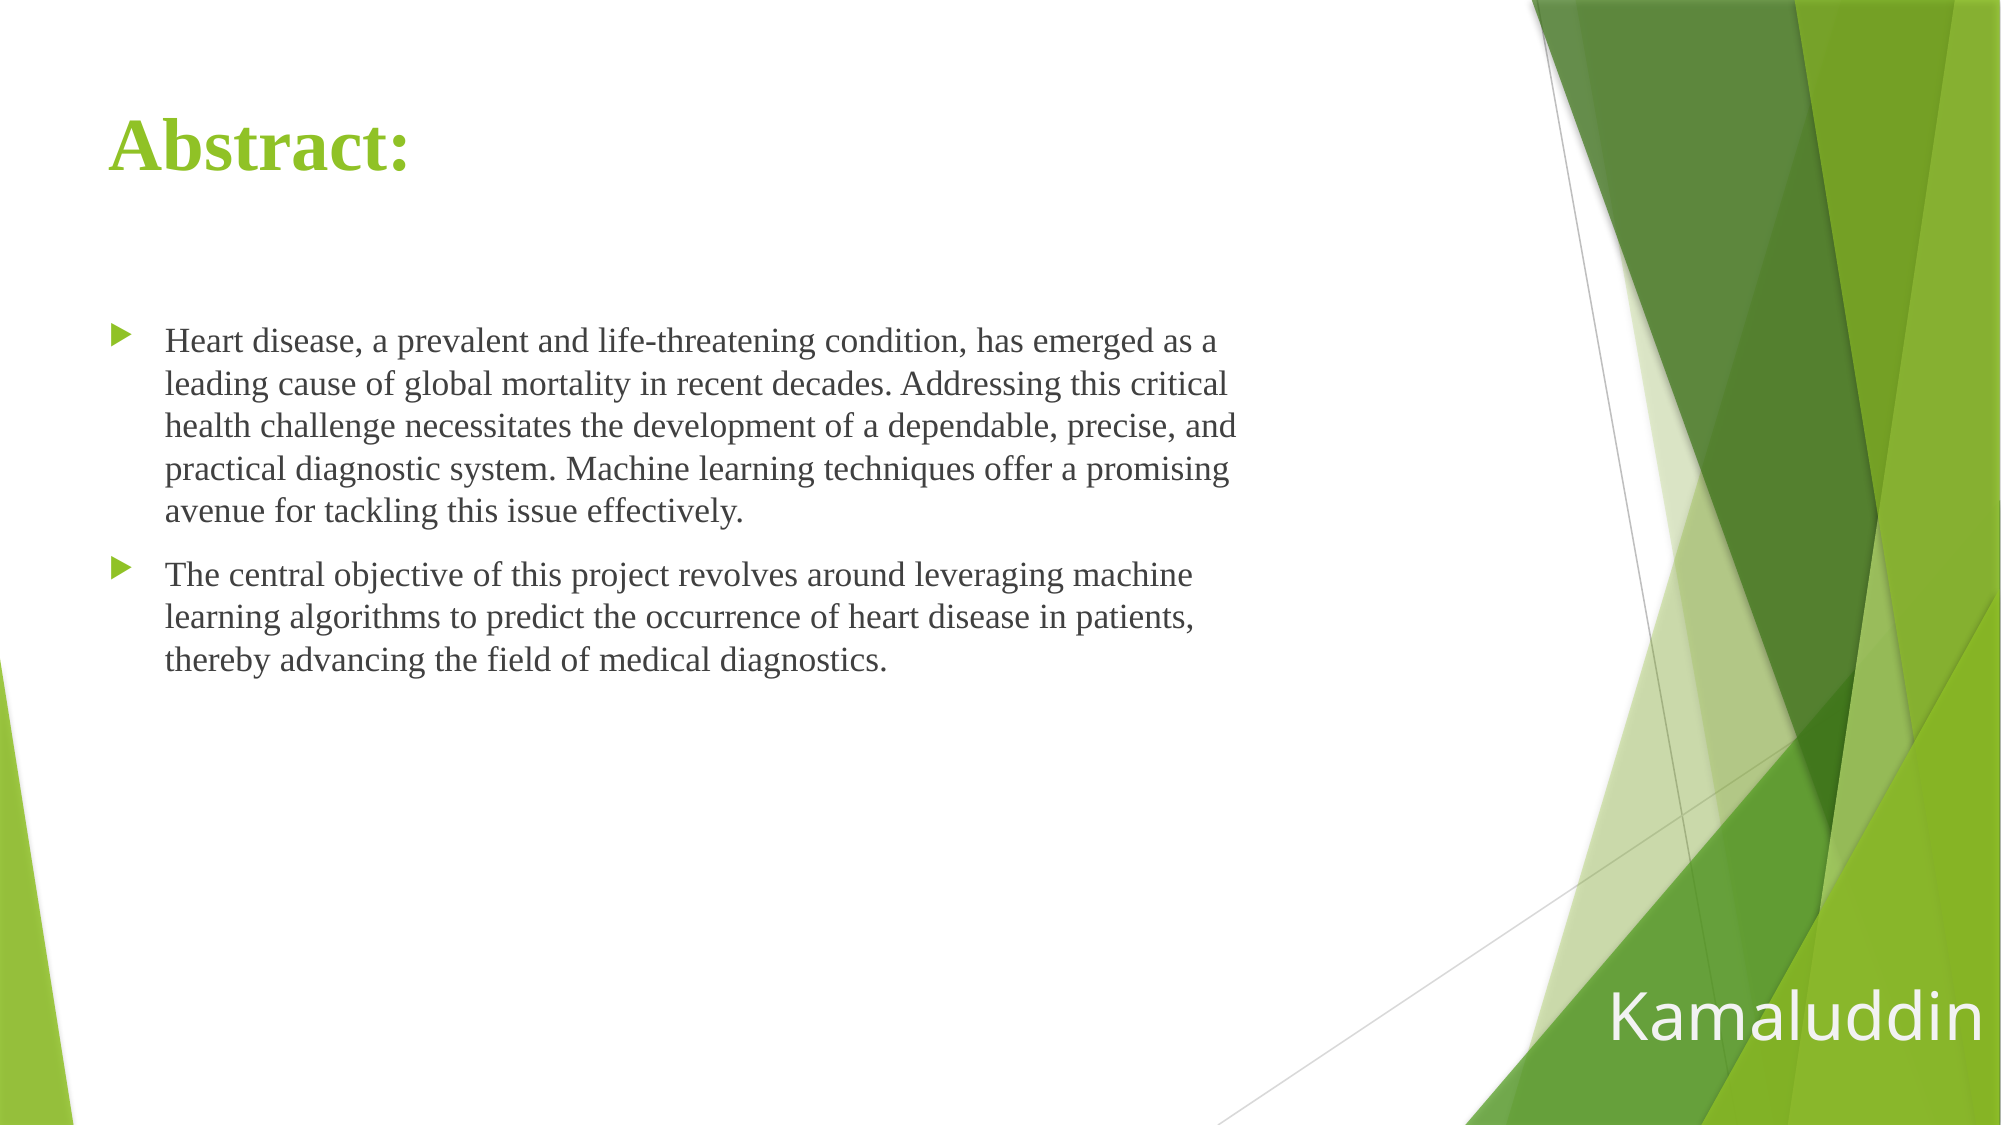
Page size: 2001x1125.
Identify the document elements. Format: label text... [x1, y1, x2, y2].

list Heart disease, a prevalent and life-threatening condition, has emerged as a leading cause of global mortality in recent decades. Addressing this critical health challenge necessitates the development of a dependable, precise, and practical diagnostic system. Machine learning techniques offer a promising avenue for tackling this issue effectively. The central objective of this project revolves around leveraging machine learning algorithms to predict the occurrence of heart disease in patients, thereby advancing the field of medical diagnostics. [93, 309, 1273, 1037]
text_box Kamaluddin [1593, 966, 2000, 1061]
title Abstract: [93, 88, 1797, 349]
